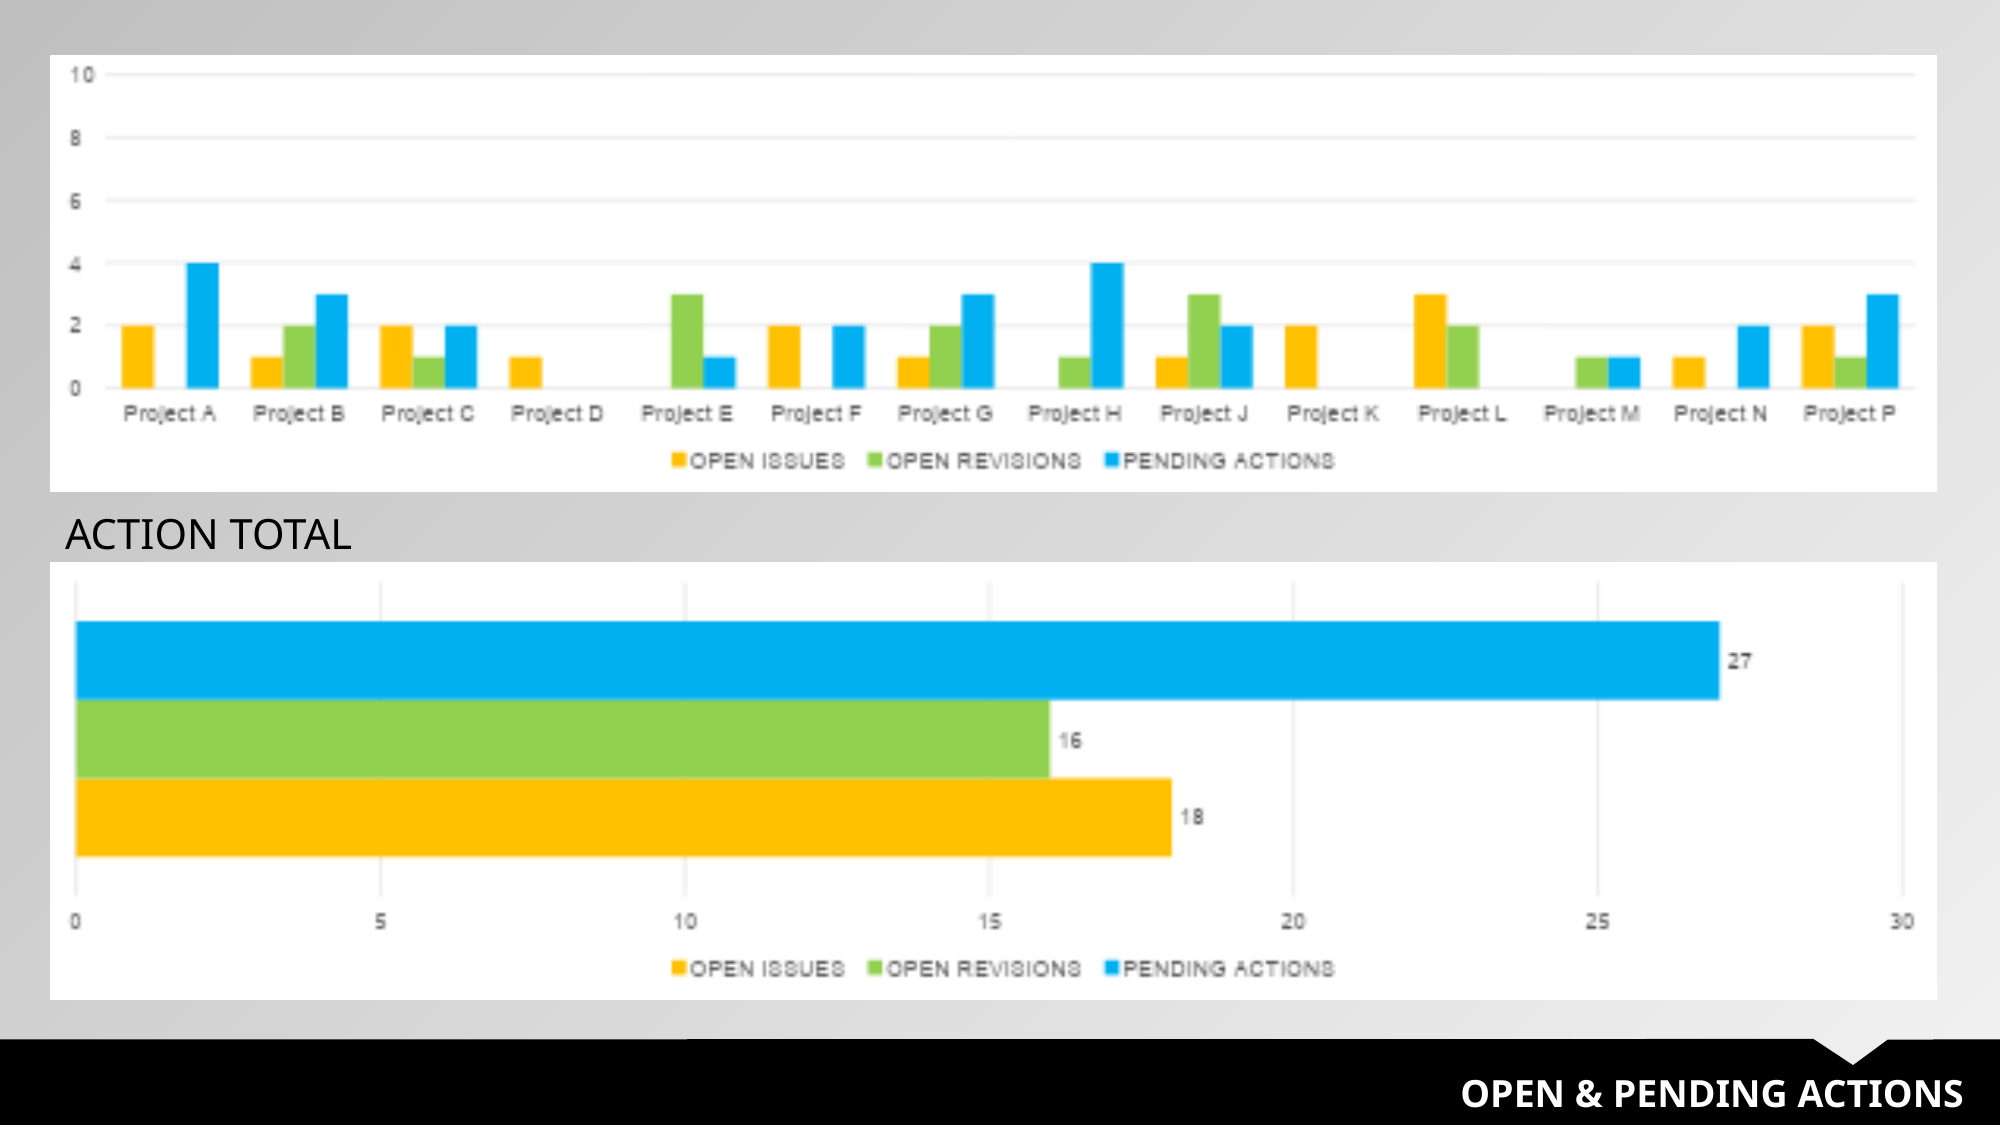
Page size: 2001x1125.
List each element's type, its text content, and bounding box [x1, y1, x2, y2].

picture [49, 55, 1938, 493]
text_box ACTION TOTAL [49, 502, 375, 560]
text_box OPEN & PENDING ACTIONS [620, 1062, 1980, 1123]
picture [49, 562, 1938, 1000]
text_box [0, 1038, 2000, 1125]
